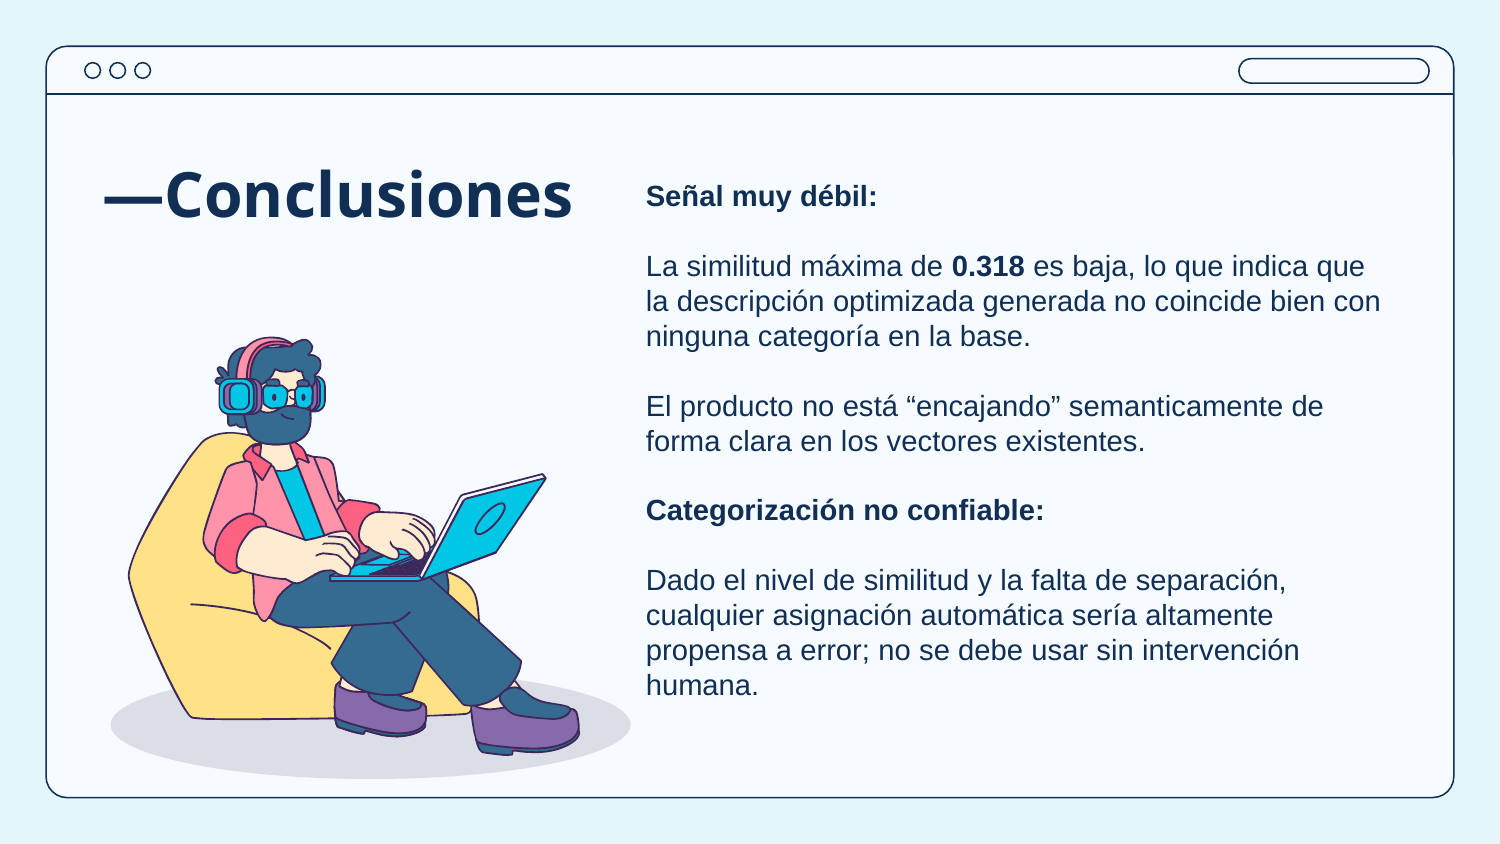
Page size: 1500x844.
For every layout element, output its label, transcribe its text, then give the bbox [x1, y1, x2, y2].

title —Conclusiones [87, 128, 646, 216]
subtitle Señal muy débil: La similitud máxima de 0.318 es baja, lo que indica que la descripción optimizada generada no coincide bien con ninguna categoría en la base. El producto no está “encajando” semanticamente de forma clara en los vectores existentes. Categorización no confiable: Dado el nivel de similitud y la falta de separación, cualquier asignación automática sería altamente propensa a error; no se debe usar sin intervención humana. [630, 169, 1403, 709]
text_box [110, 336, 631, 780]
